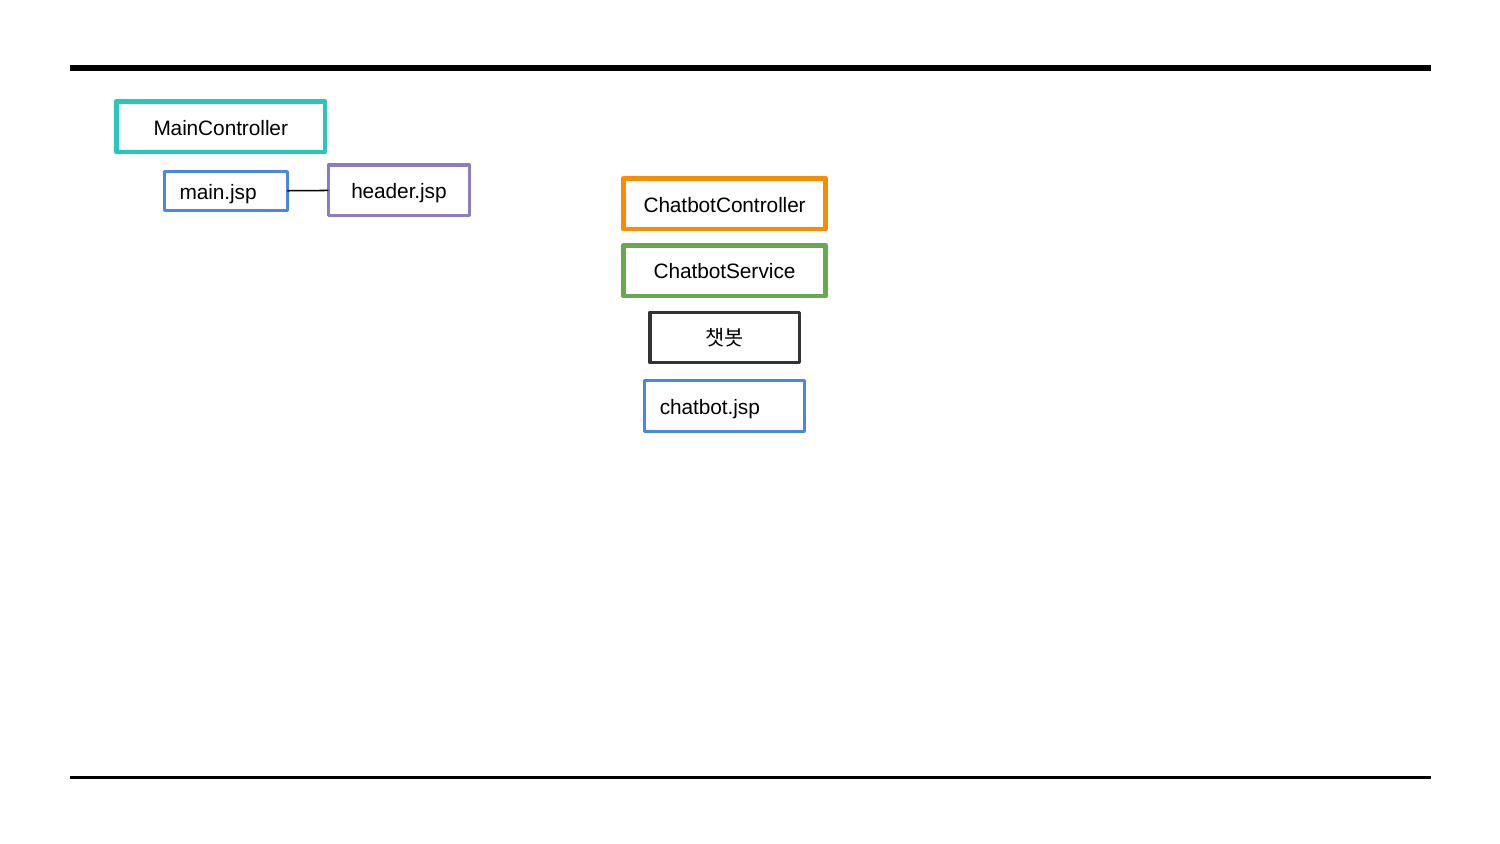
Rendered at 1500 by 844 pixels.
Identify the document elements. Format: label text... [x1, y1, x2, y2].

text_box chatbot.jsp [644, 380, 805, 432]
text_box main.jsp [164, 171, 288, 211]
text_box ChatbotController [623, 178, 826, 230]
text_box ChatbotService [623, 245, 826, 296]
text_box header.jsp [328, 165, 470, 216]
text_box MainController [116, 101, 326, 152]
text_box 챗봇 [649, 312, 800, 363]
